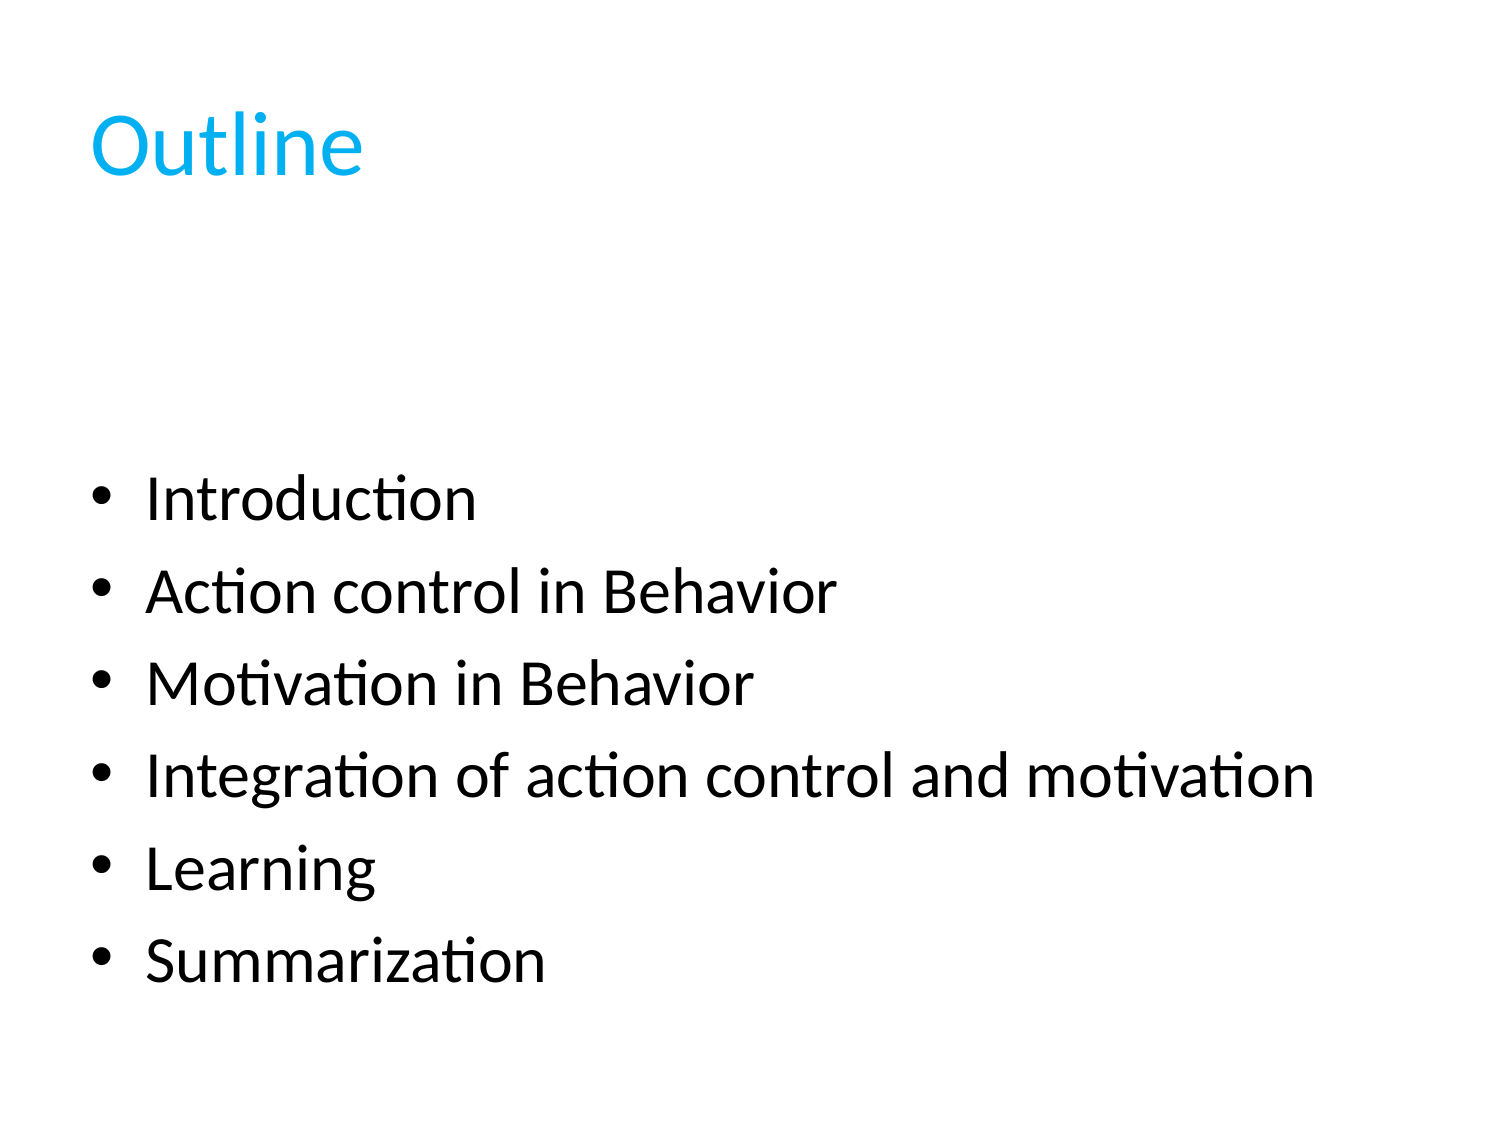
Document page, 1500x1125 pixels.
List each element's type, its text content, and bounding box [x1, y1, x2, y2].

title Outline [75, 45, 1425, 233]
list Introduction Action control in Behavior Motivation in Behavior Integration of action control and motivation Learning Summarization [75, 262, 1425, 1005]
